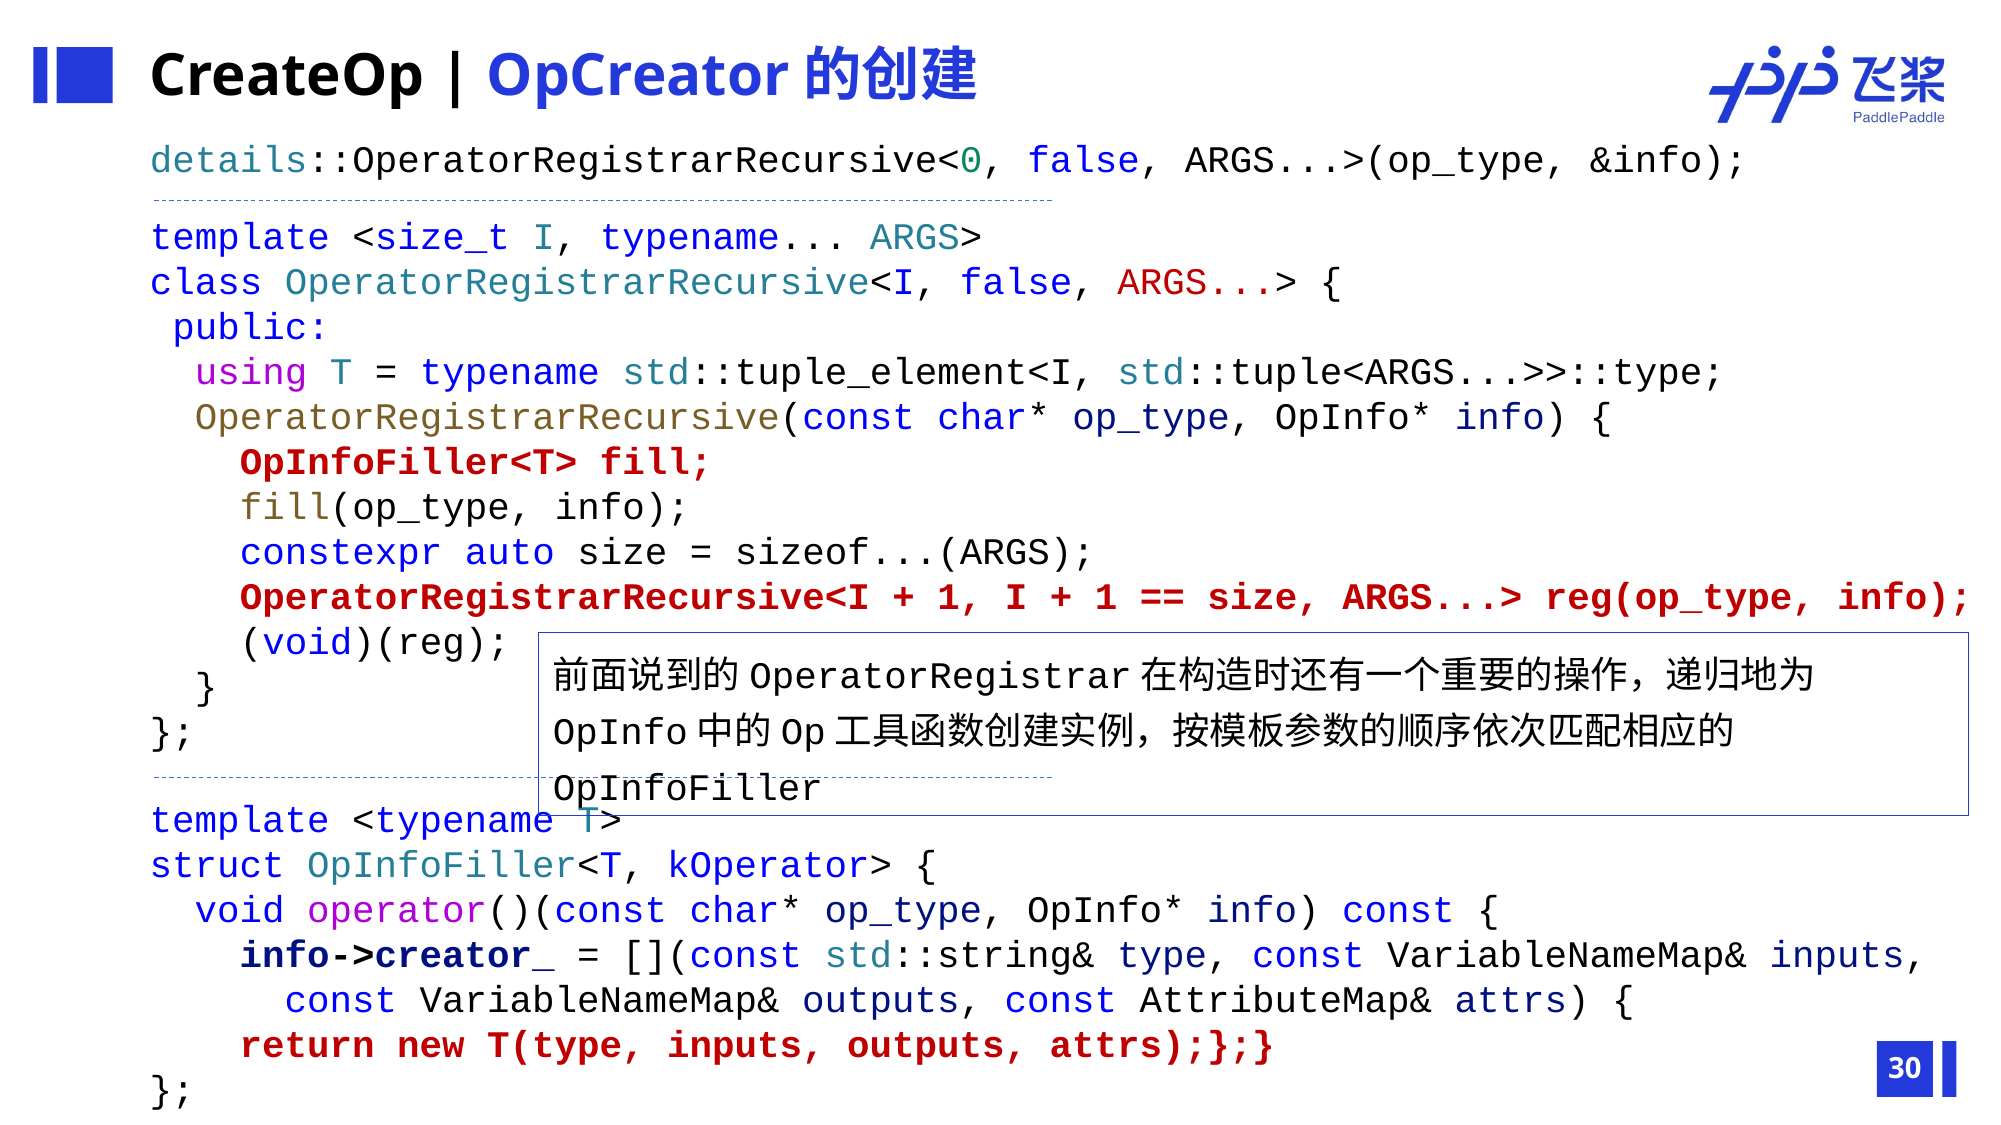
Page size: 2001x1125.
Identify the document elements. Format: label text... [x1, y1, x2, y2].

picture [1695, 27, 1961, 144]
text_box template <size_t I, typename... ARGS> class OperatorRegistrarRecursive<I, false, ARGS...> { public: using T = typename std::tuple_element<I, std::tuple<ARGS...>>::type; OperatorRegistrarRecursive(const char* op_type, OpInfo* info) { OpInfoFiller<T> fill; fill(op_type, info); constexpr auto size = sizeof...(ARGS); OperatorRegistrarRecursive<I + 1, I + 1 == size, ARGS...> reg(op_type, info); (void)(reg); } }; [134, 205, 2000, 760]
text_box CreateOp | OpCreator的创建 [134, 29, 1304, 115]
text_box 前面说到的OperatorRegistrar在构造时还有一个重要的操作，递归地为OpInfo中的Op工具函数创建实例，按模板参数的顺序依次匹配相应的OpInfoFiller [538, 632, 1969, 816]
text_box template <typename T> struct OpInfoFiller<T, kOperator> { void operator()(const char* op_type, OpInfo* info) const { info->creator_ = [](const std::string& type, const VariableNameMap& inputs, const VariableNameMap& outputs, const AttributeMap& attrs) { return new T(type, inputs, outputs, attrs);};} }; [134, 787, 2000, 1117]
text_box details::OperatorRegistrarRecursive<0, false, ARGS...>(op_type, &info); [134, 127, 1835, 188]
